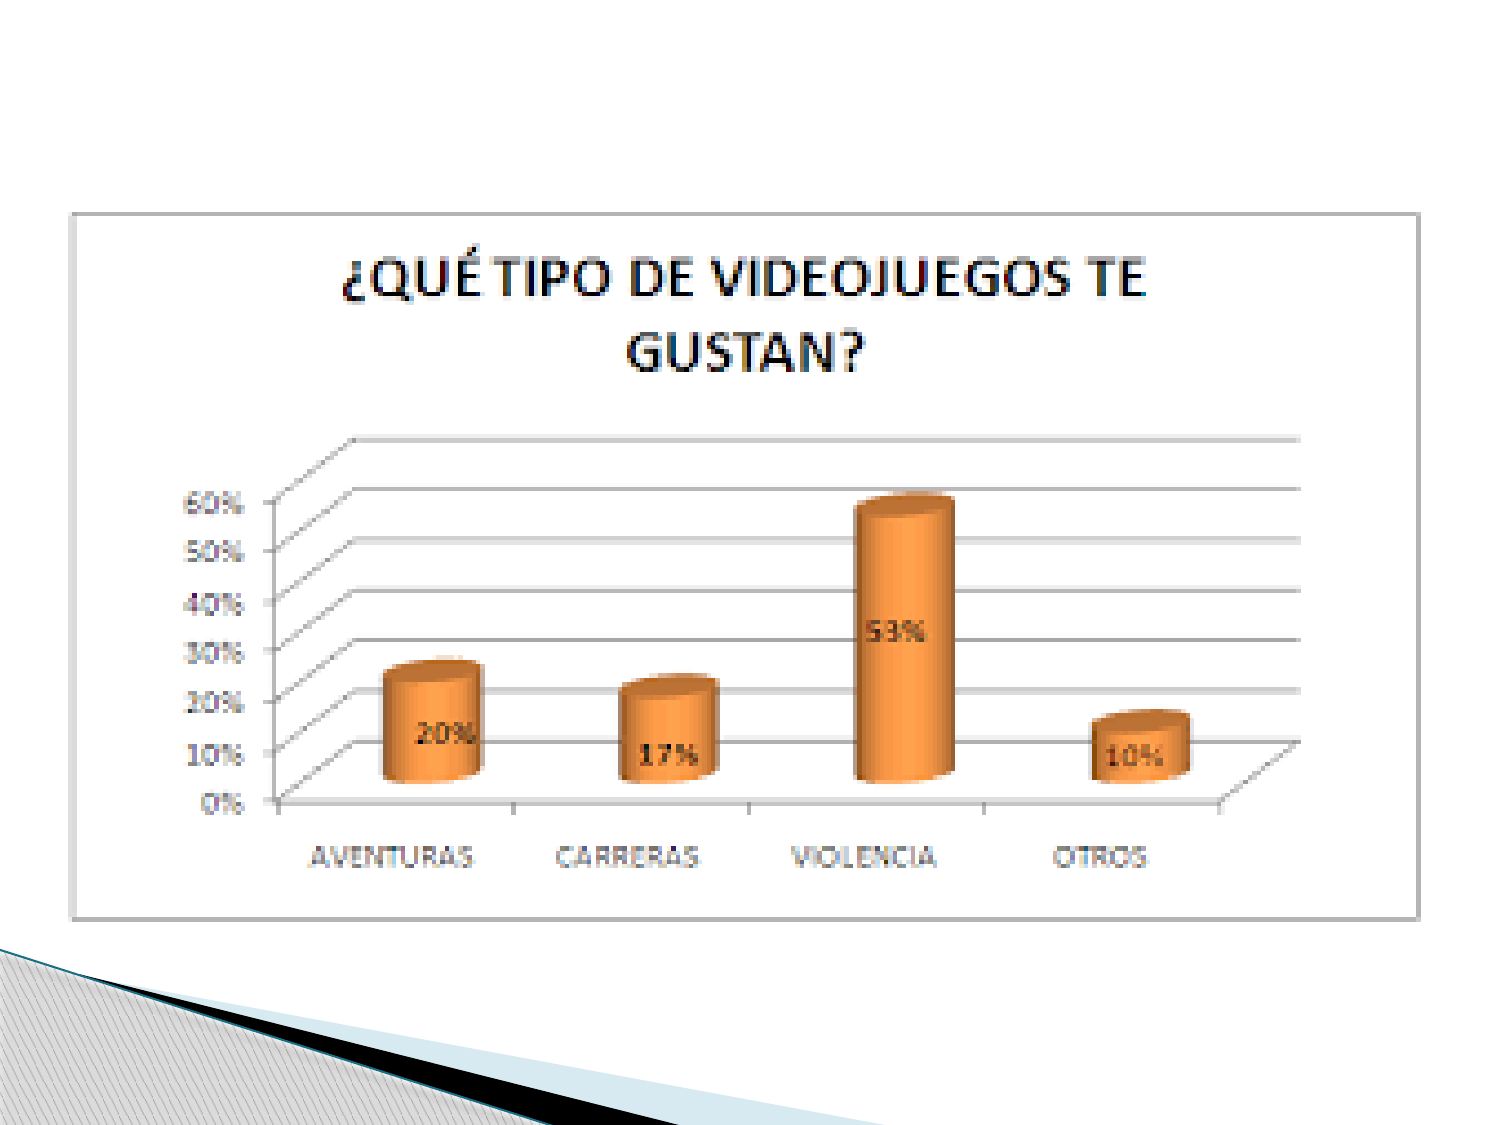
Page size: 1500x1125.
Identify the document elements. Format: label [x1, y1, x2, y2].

list [64, 207, 1431, 931]
